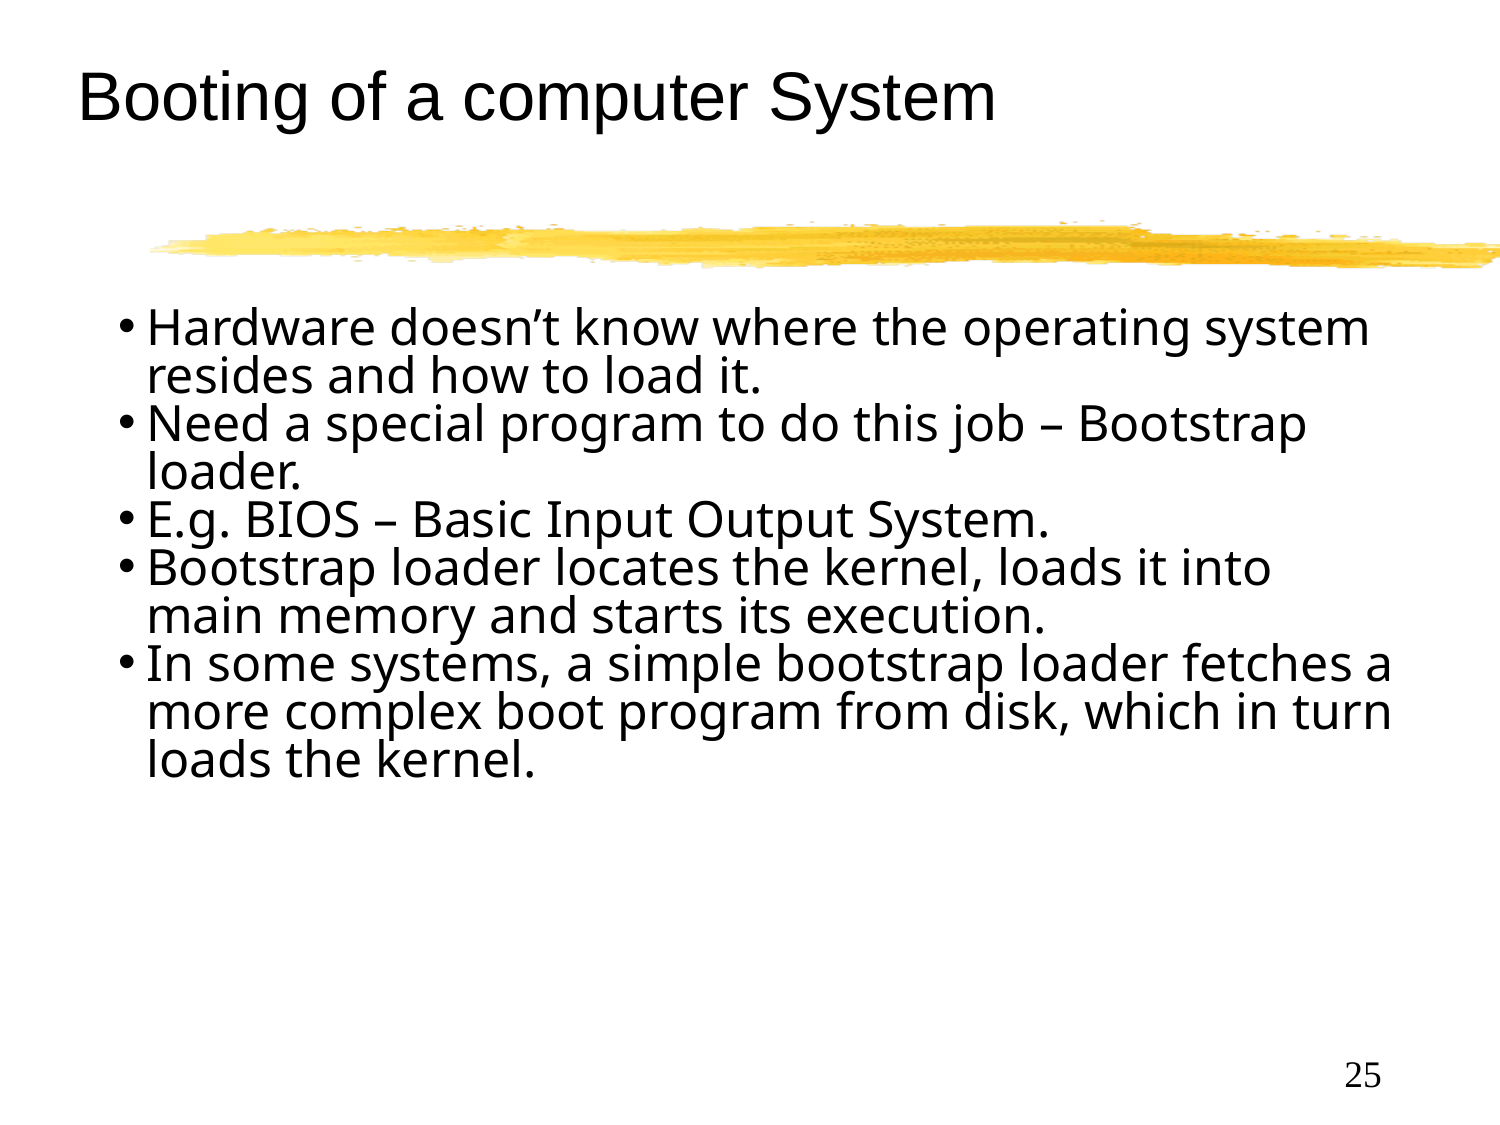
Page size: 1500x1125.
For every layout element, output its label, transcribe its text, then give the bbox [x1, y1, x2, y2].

list Hardware doesn’t know where the operating system resides and how to load it. Need a special program to do this job – Bootstrap loader. E.g. BIOS – Basic Input Output System. Bootstrap loader locates the kernel, loads it into main memory and starts its execution. In some systems, a simple bootstrap loader fetches a more complex boot program from disk, which in turn loads the kernel. [102, 299, 1419, 1015]
picture [150, 215, 1500, 279]
text_box 25 [1059, 1042, 1397, 1103]
title Booting of a computer System [62, 45, 1413, 150]
